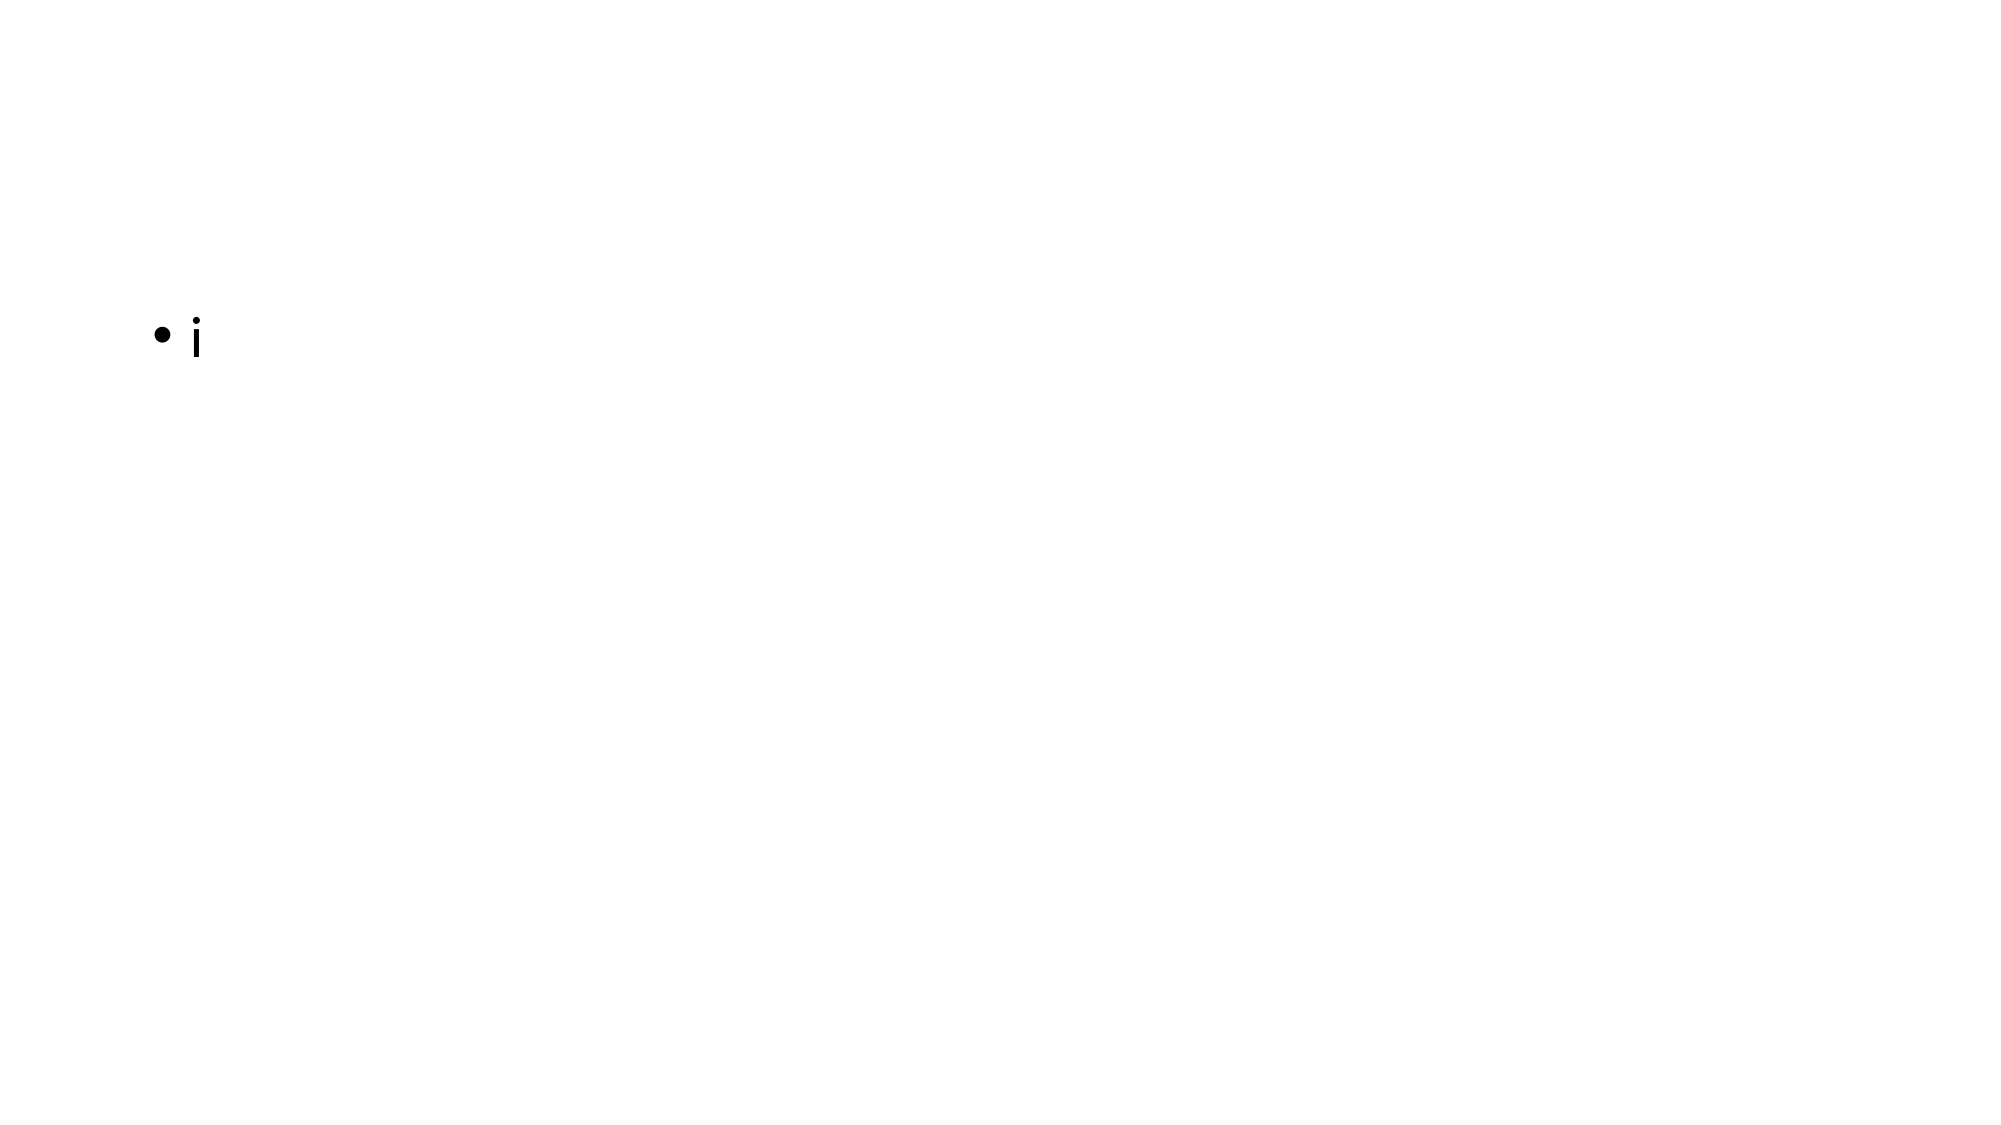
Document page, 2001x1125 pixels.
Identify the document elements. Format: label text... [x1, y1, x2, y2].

list i [137, 299, 1863, 1014]
